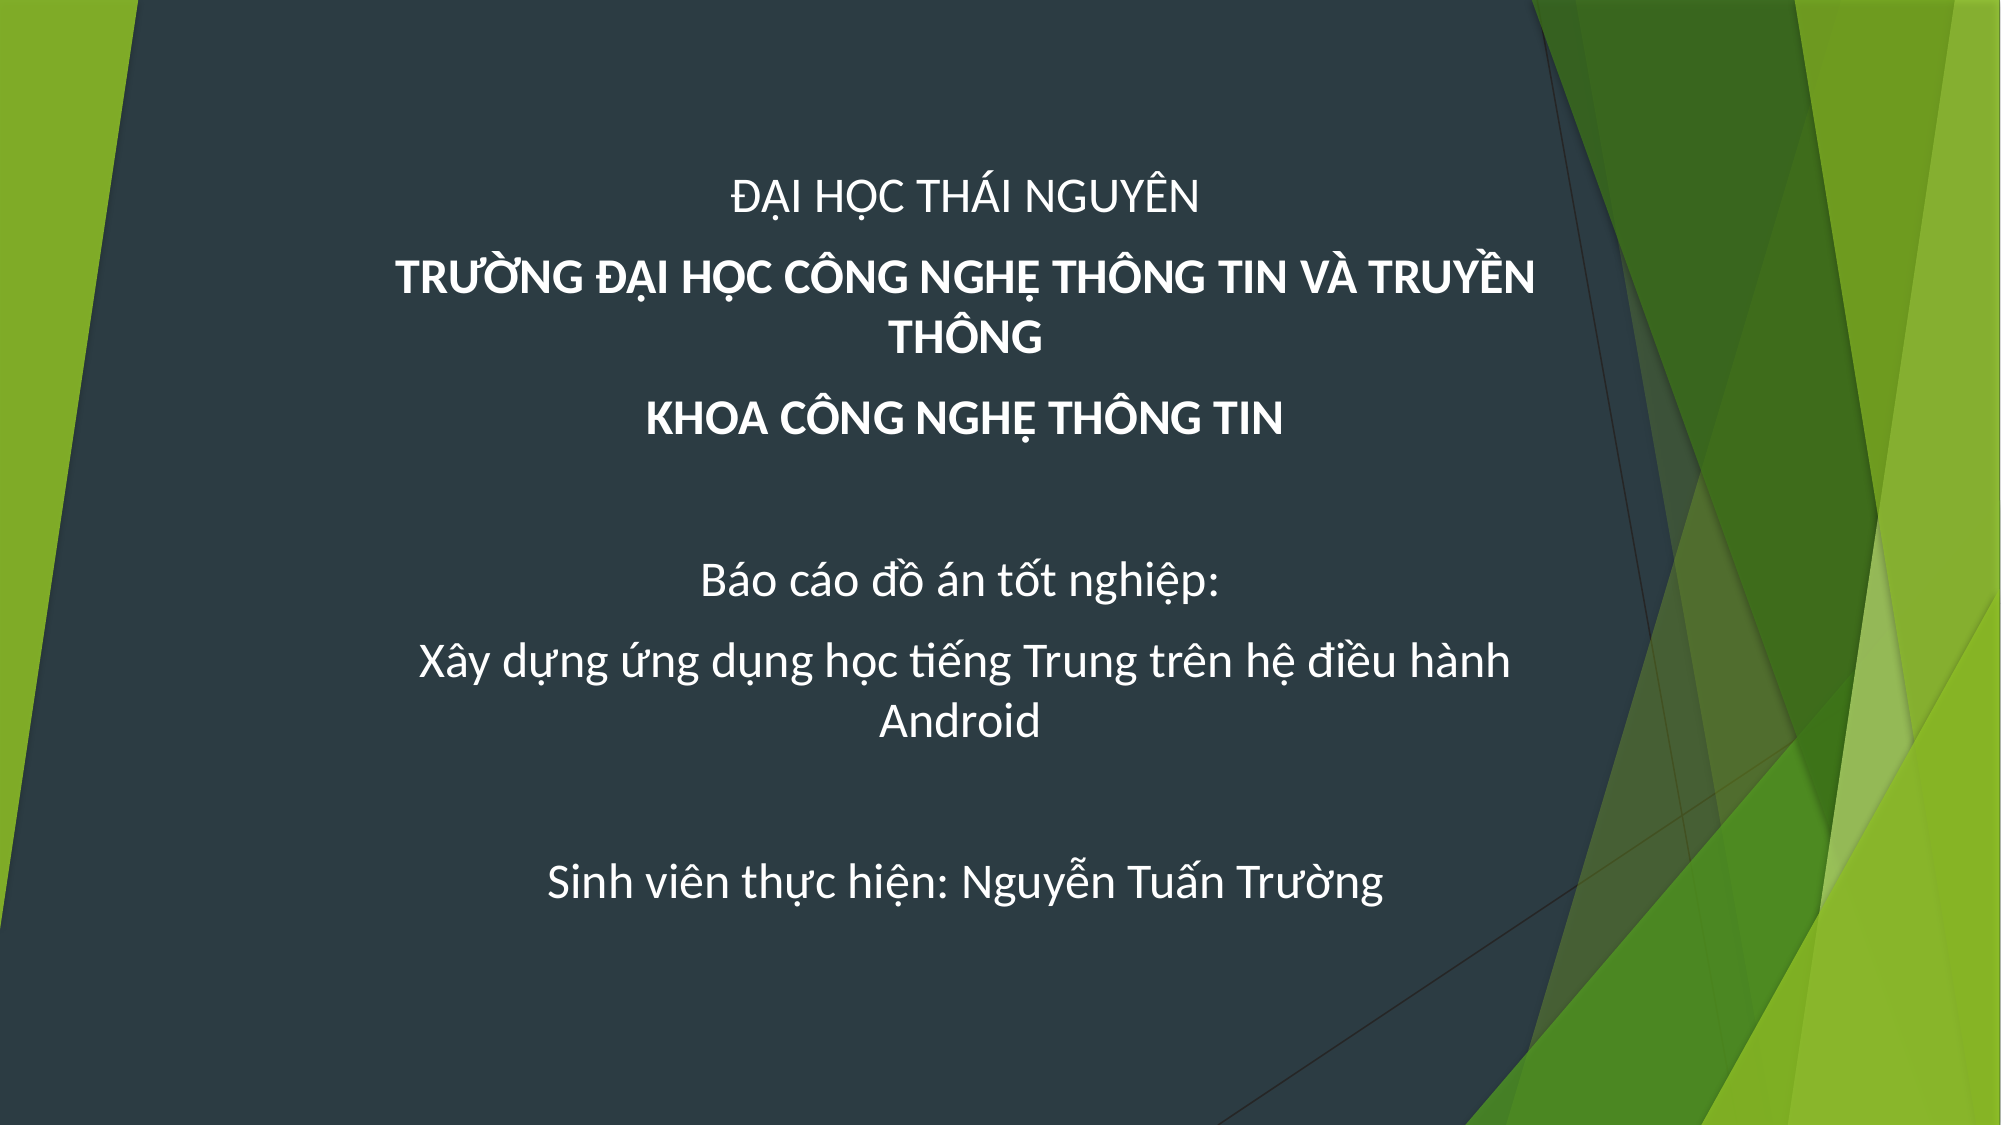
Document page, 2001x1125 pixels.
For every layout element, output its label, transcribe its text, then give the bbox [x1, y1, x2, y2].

subtitle ĐẠI HỌC THÁI NGUYÊN TRƯỜNG ĐẠI HỌC CÔNG NGHỆ THÔNG TIN VÀ TRUYỀN THÔNG KHOA CÔNG NGHỆ THÔNG TIN Báo cáo đồ án tốt nghiệp: Xây dựng ứng dụng học tiếng Trung trên hệ điều hành Android Sinh viên thực hiện: Nguyễn Tuấn Trường [329, 155, 1604, 872]
